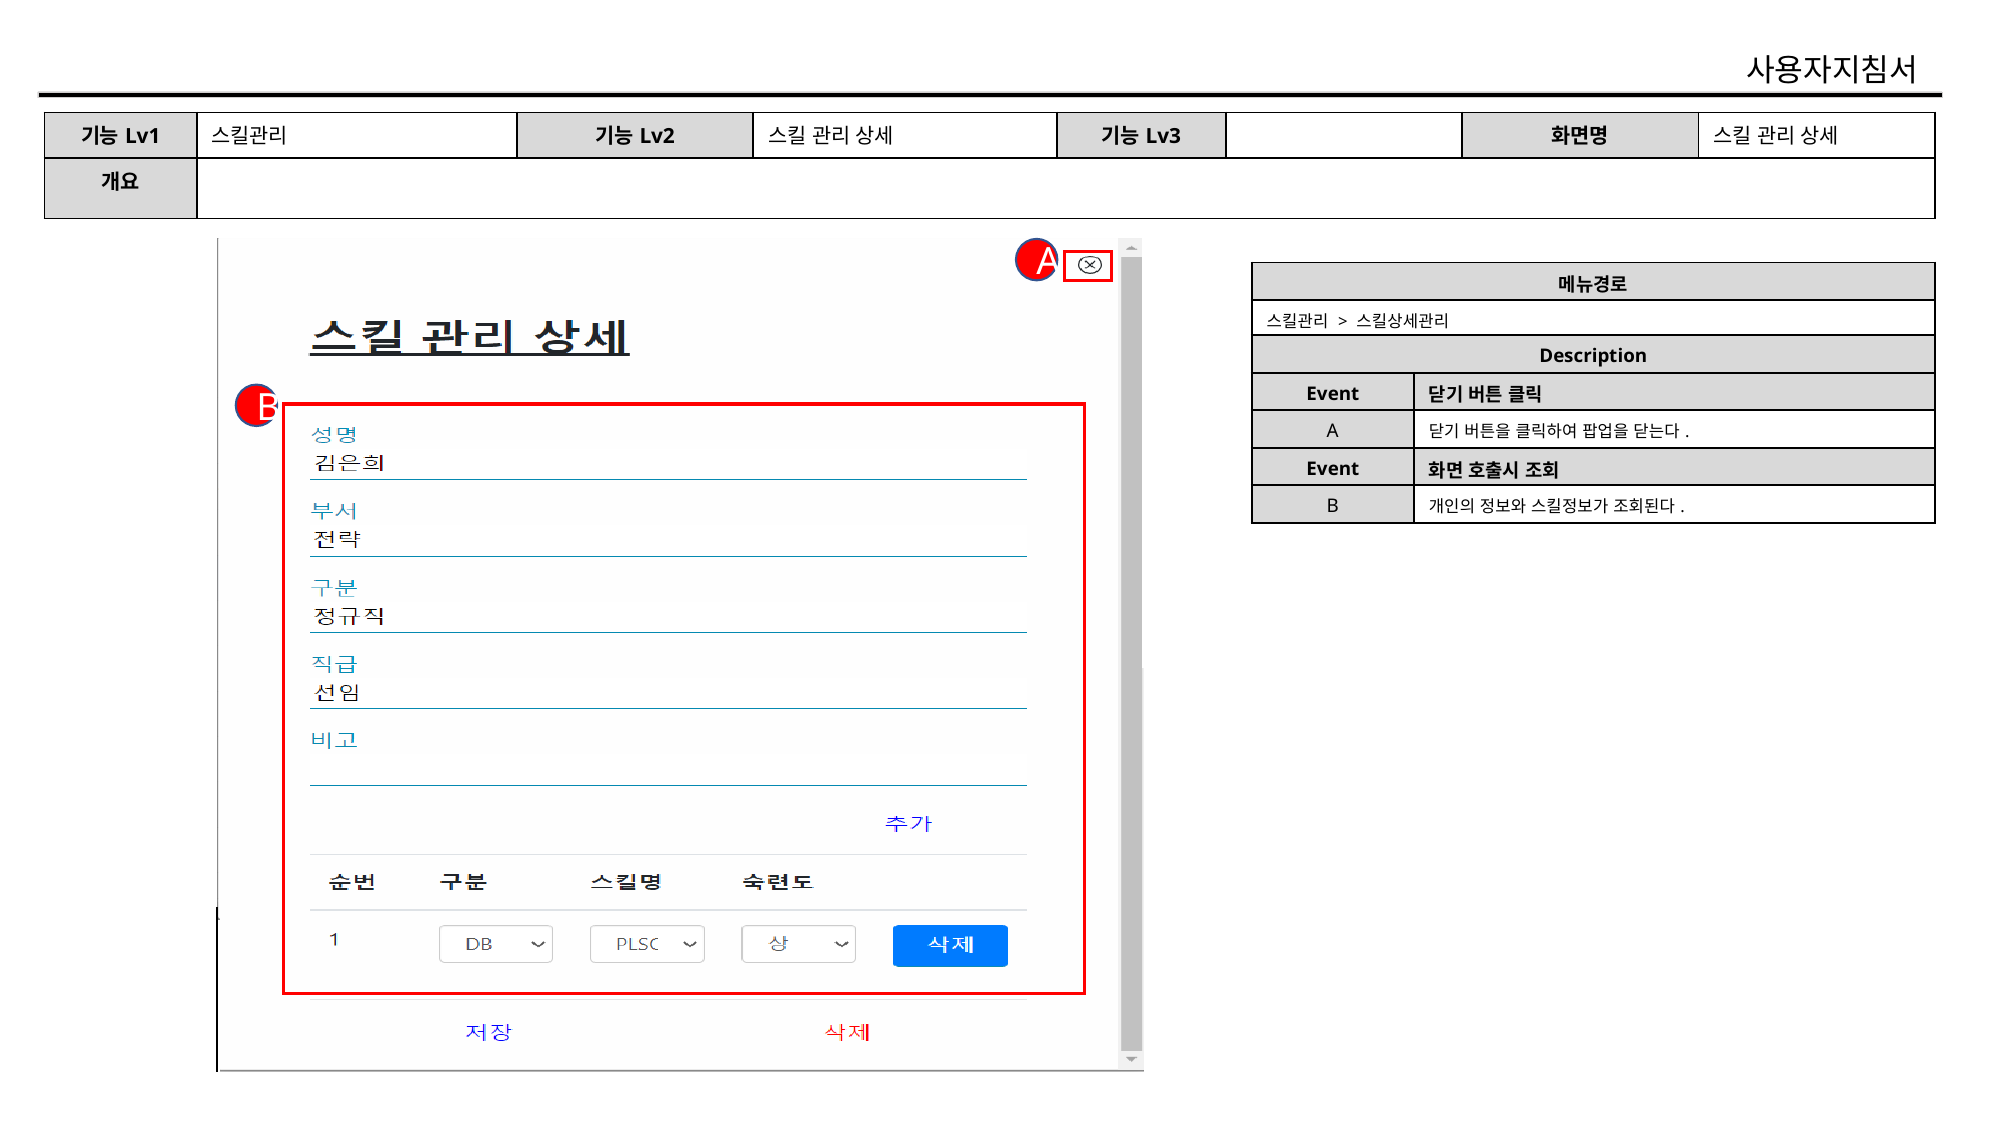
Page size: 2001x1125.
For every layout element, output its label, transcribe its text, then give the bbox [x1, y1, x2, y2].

table_header 스킬 관리 상세 [1699, 113, 1934, 157]
table_header 스킬 관리 상세 [754, 113, 1056, 157]
table_cell 닫기 버튼 클릭 [1415, 374, 1934, 409]
table_cell 개요 [45, 159, 196, 218]
table_cell 개인의 정보와 스킬정보가 조회된다. [1415, 486, 1934, 522]
text_box 사용자지침서 [1731, 42, 1934, 95]
table_cell A [1253, 411, 1413, 447]
table_header 화면명 [1463, 113, 1698, 157]
table_cell Event [1253, 374, 1413, 409]
table_cell [198, 159, 1934, 218]
table_header 메뉴경로 [1253, 263, 1934, 299]
table_cell 화면 호출시 조회 [1415, 449, 1934, 484]
table_header 스킬관리 [198, 113, 516, 157]
text_box [37, 91, 1943, 99]
table_header 기능Lv2 [518, 113, 752, 157]
table_cell Event [1253, 449, 1413, 484]
table_header [1227, 113, 1461, 157]
table_cell B [1253, 486, 1413, 522]
table_header 기능Lv1 [45, 113, 196, 157]
table_cell 스킬관리 > 스킬상세관리 [1253, 301, 1934, 334]
table_cell 닫기 버튼을 클릭하여 팝업을 닫는다. [1415, 411, 1934, 447]
table_header 기능Lv3 [1058, 113, 1225, 157]
table_cell Description [1253, 336, 1934, 372]
picture [217, 238, 1147, 1073]
